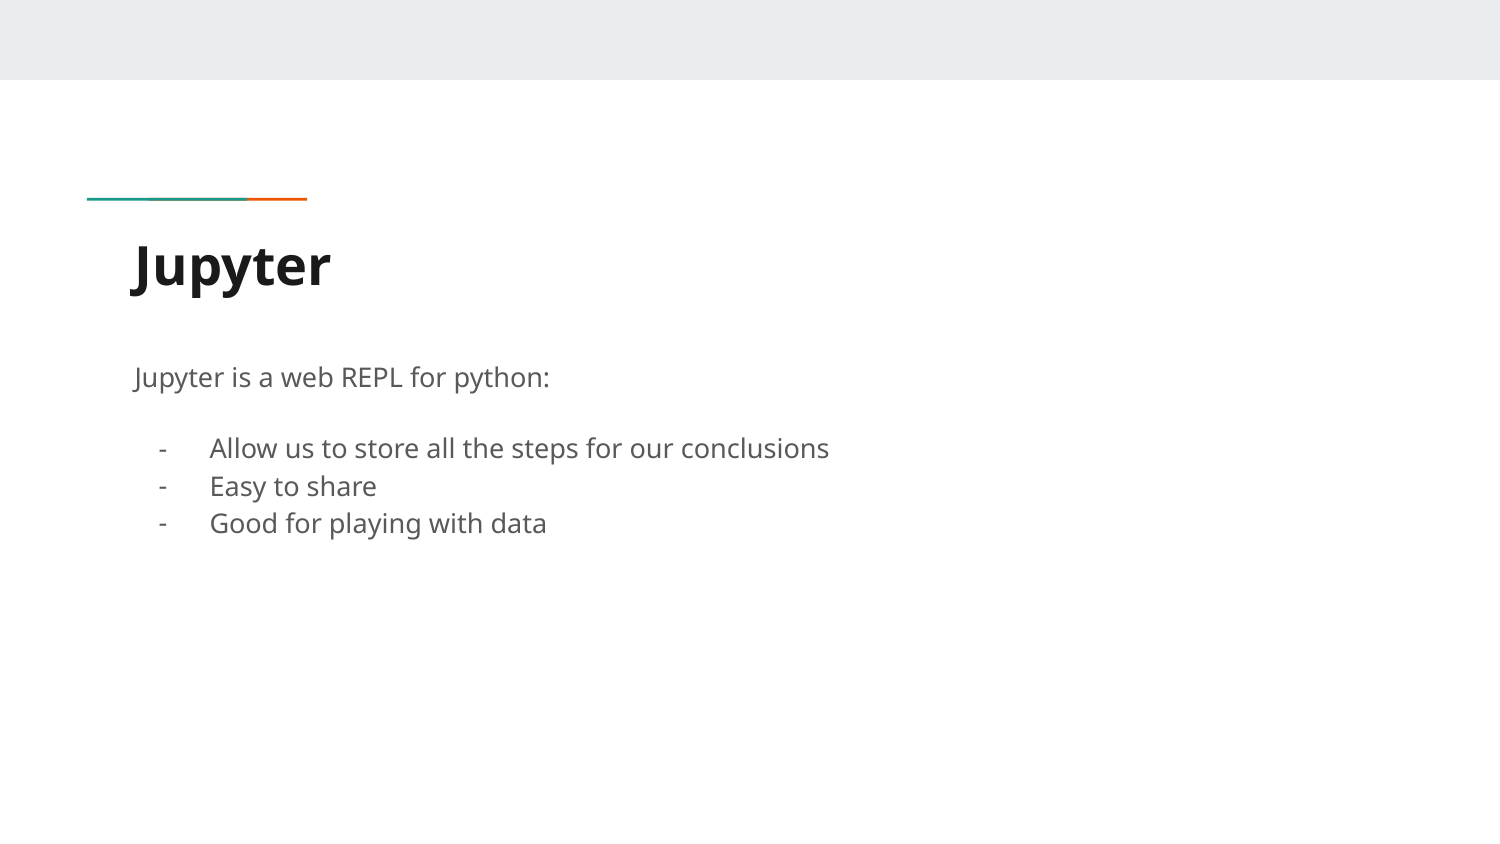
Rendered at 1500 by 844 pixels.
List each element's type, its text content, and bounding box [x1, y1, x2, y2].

list Jupyter is a web REPL for python: Allow us to store all the steps for our conclusions Easy to share Good for playing with data [119, 341, 1381, 777]
title Jupyter [119, 216, 1381, 305]
